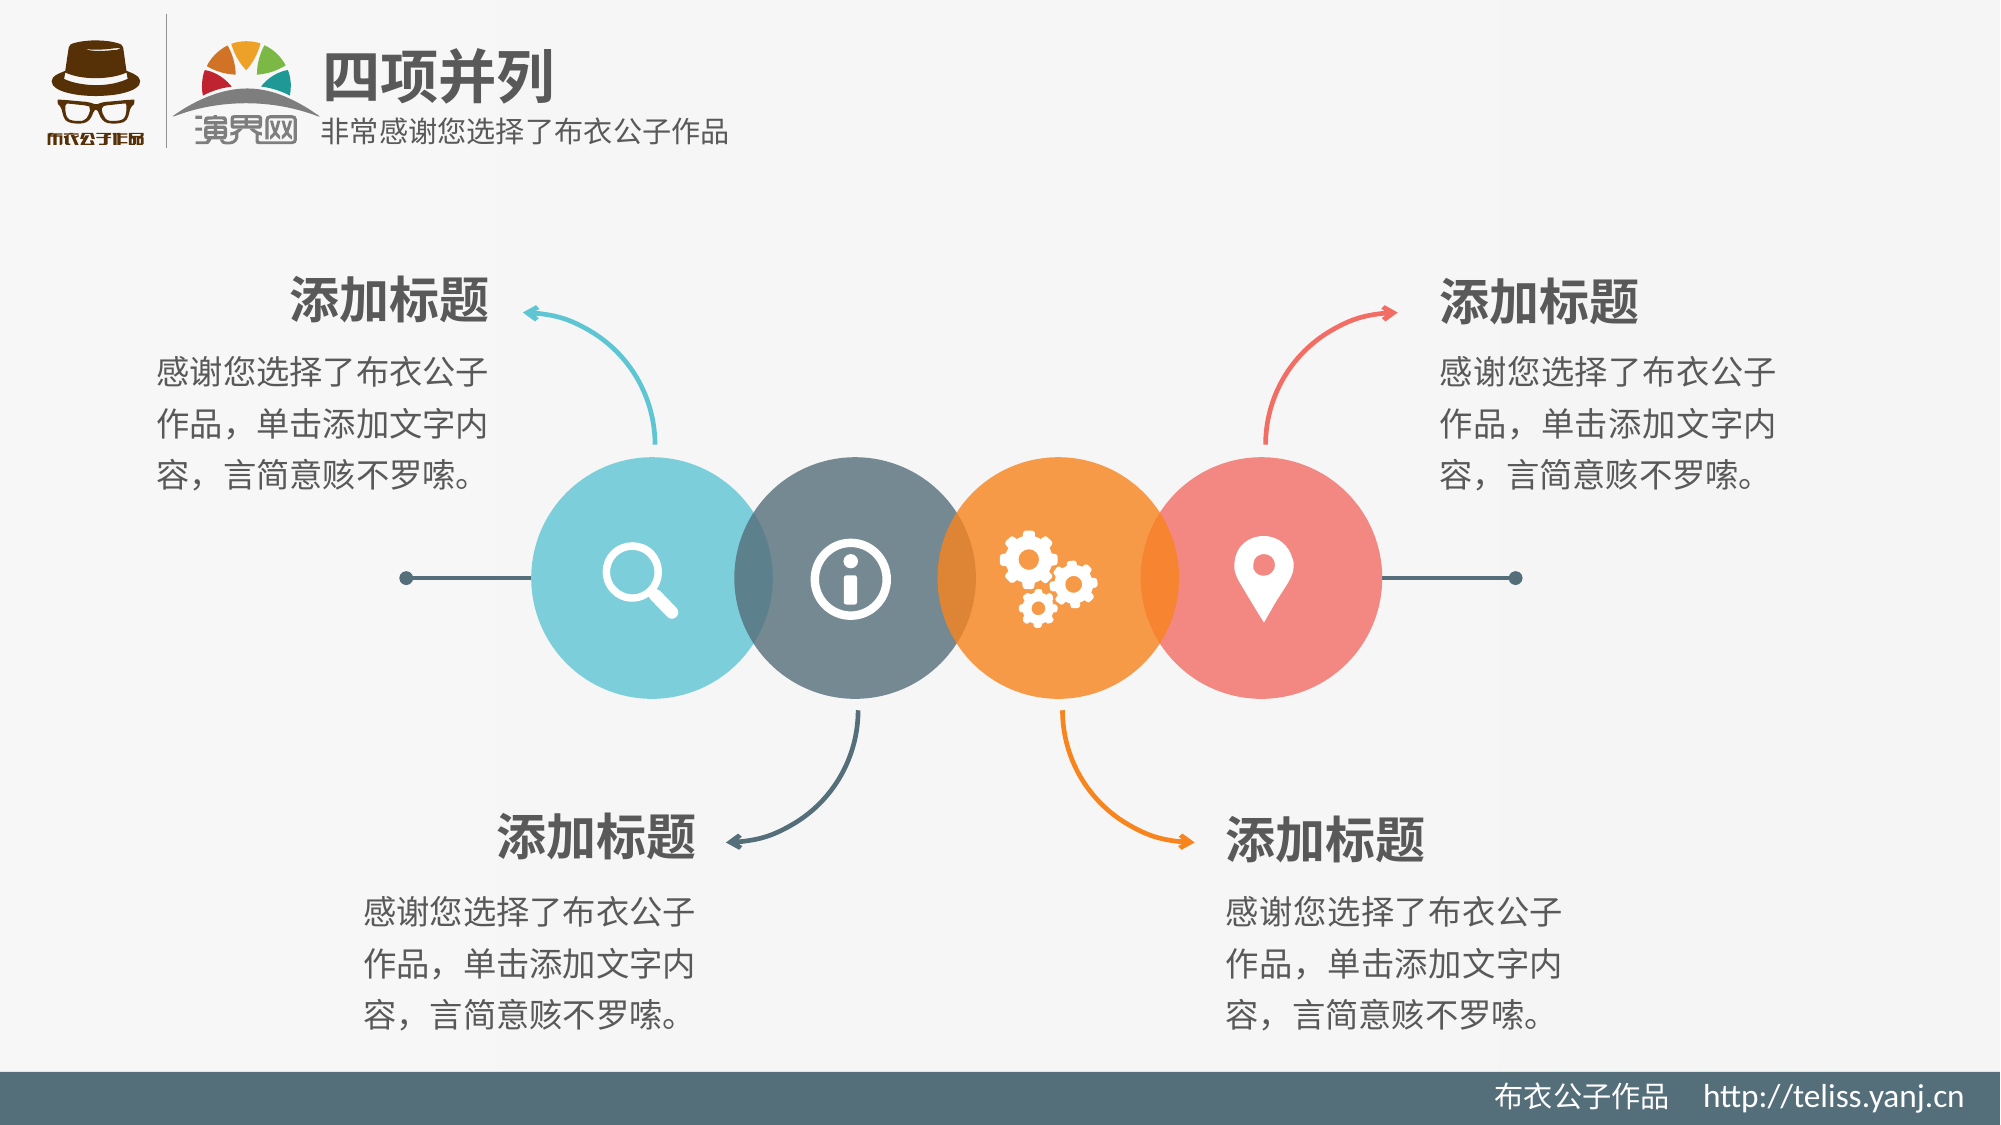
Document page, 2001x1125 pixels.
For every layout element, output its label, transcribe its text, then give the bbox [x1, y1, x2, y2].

text_box 添加标题 [136, 248, 504, 331]
text_box 感谢您选择了布衣公子作品，单击添加文字内容，言简意赅不罗嗦。 [1210, 871, 1579, 1042]
text_box 添加标题 [1210, 788, 1579, 871]
text_box 感谢您选择了布衣公子作品，单击添加文字内容，言简意赅不罗嗦。 [343, 871, 711, 1042]
text_box 添加标题 [1425, 251, 1793, 331]
text_box 感谢您选择了布衣公子作品，单击添加文字内容，言简意赅不罗嗦。 [136, 331, 504, 502]
text_box [1265, 306, 1398, 445]
text_box [733, 456, 957, 700]
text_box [810, 538, 891, 620]
text_box [1234, 535, 1294, 623]
text_box 非常感谢您选择了布衣公子作品 [305, 105, 927, 156]
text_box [999, 530, 1098, 628]
text_box [725, 710, 859, 849]
text_box 四项并列 [307, 33, 571, 105]
text_box [530, 456, 754, 700]
text_box [1160, 456, 1384, 700]
text_box [936, 456, 1181, 700]
text_box [1061, 710, 1195, 849]
text_box 添加标题 [343, 786, 711, 871]
text_box [602, 542, 679, 619]
text_box 布衣公子作品 http://teliss.yanj.cn [1430, 1066, 1981, 1122]
text_box 感谢您选择了布衣公子作品，单击添加文字内容，言简意赅不罗嗦。 [1425, 331, 1793, 502]
text_box [522, 306, 656, 445]
